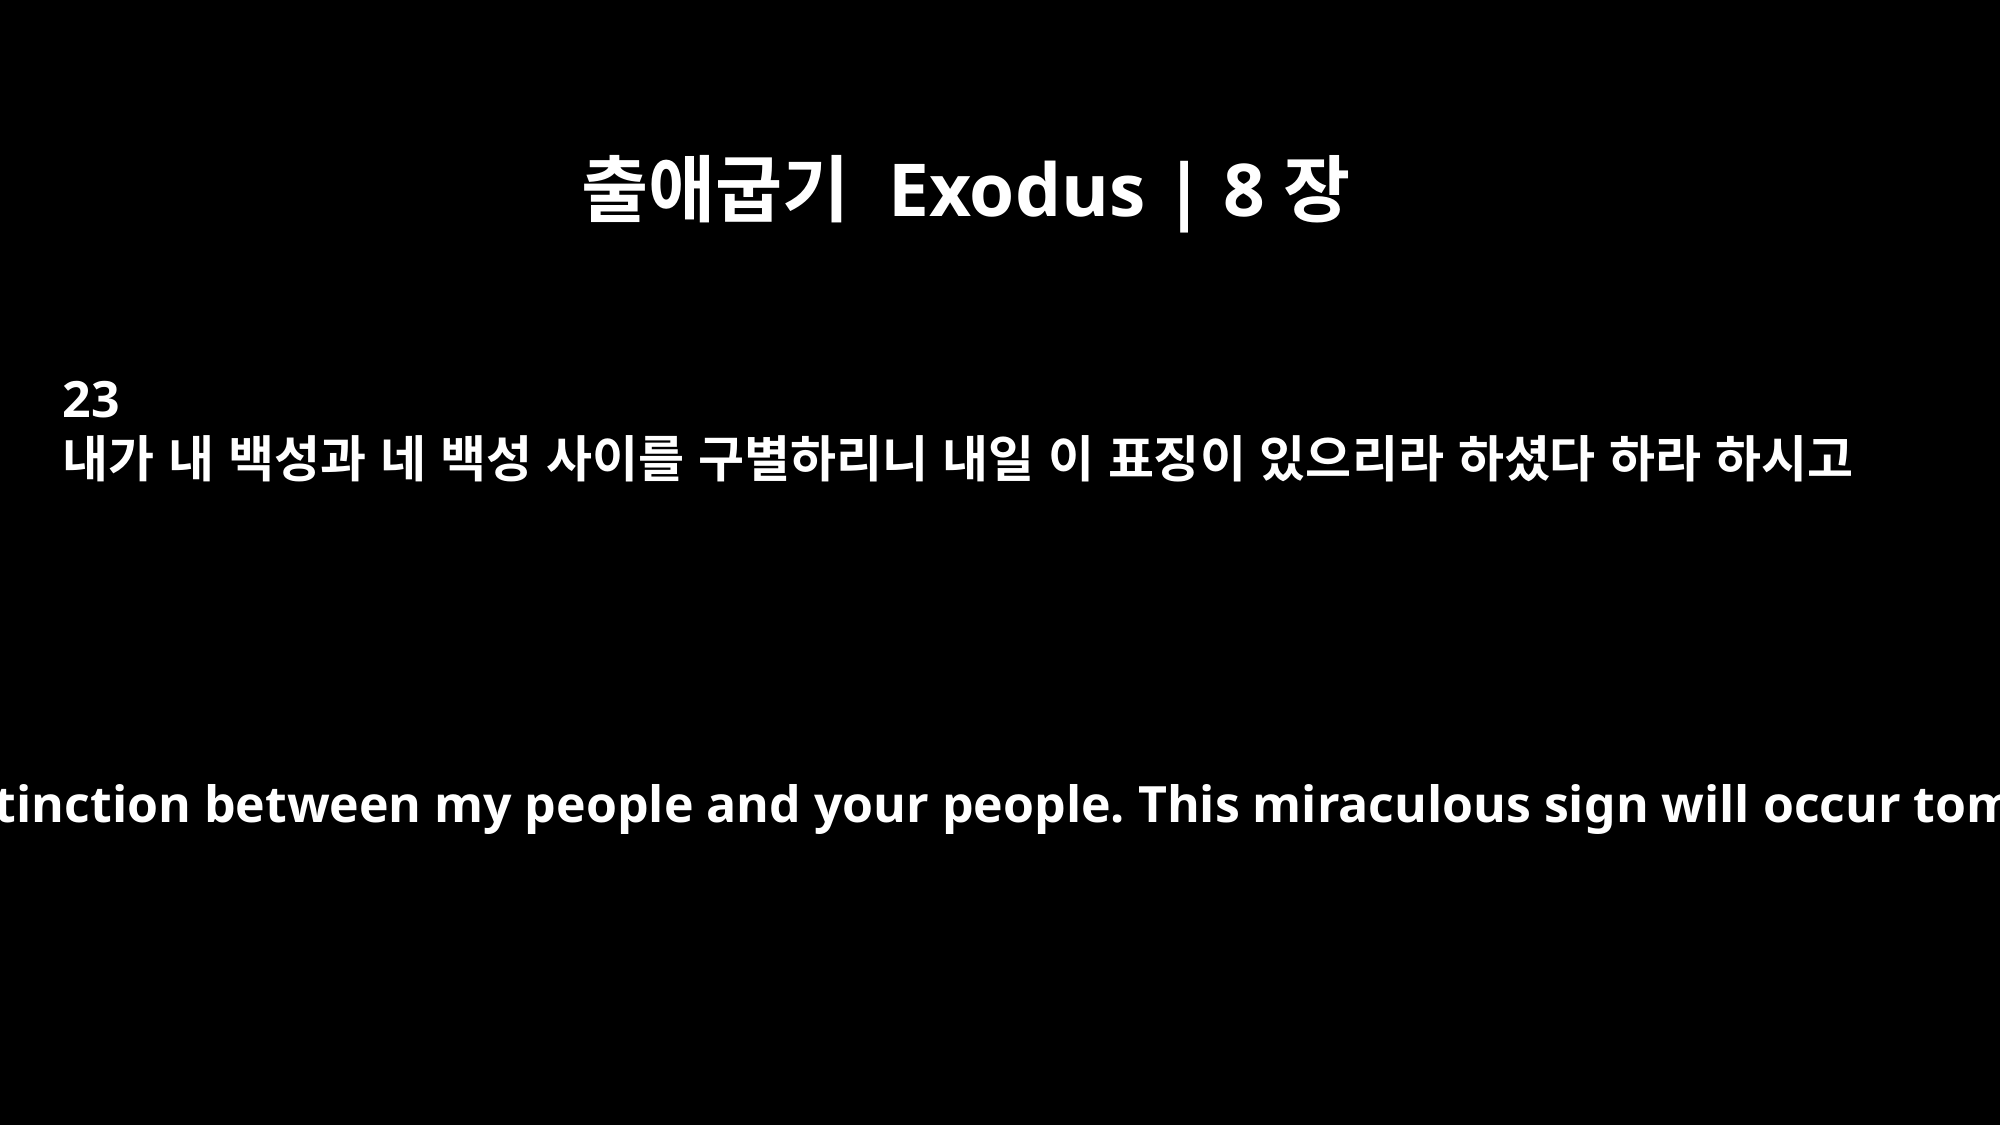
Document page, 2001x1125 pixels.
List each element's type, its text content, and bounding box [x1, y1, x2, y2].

text_box 23 내가 내 백성과 네 백성 사이를 구별하리니 내일 이 표징이 있으리라 하셨다 하라 하시고 [47, 359, 1870, 495]
text_box 출애굽기 Exodus | 8장 [566, 136, 1366, 239]
text_box I will make a distinction between my people and your people. This miraculous sign will occur tomorrow.'" [0, 764, 2000, 840]
